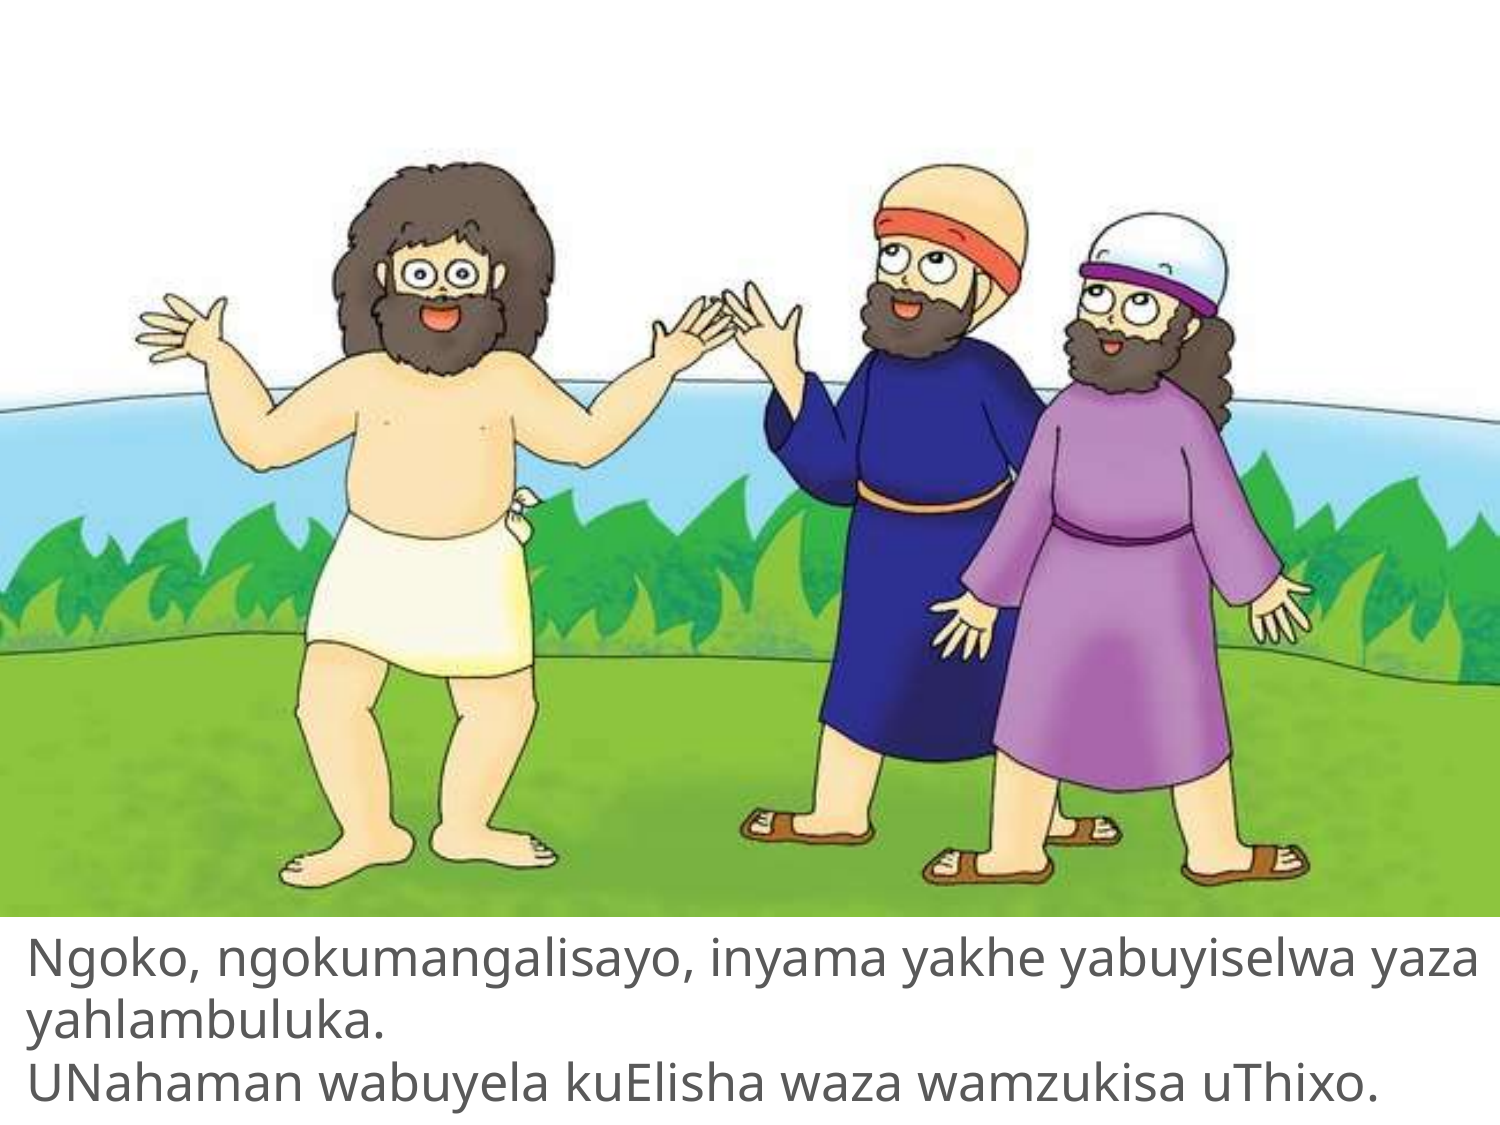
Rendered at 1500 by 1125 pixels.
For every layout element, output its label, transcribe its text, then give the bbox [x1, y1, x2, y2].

picture [0, 1, 1500, 918]
text_box Ngoko, ngokumangalisayo, inyama yakhe yabuyiselwa yaza yahlambuluka. UNahaman wabuyela kuElisha waza wamzukisa uThixo. [11, 924, 1498, 1119]
